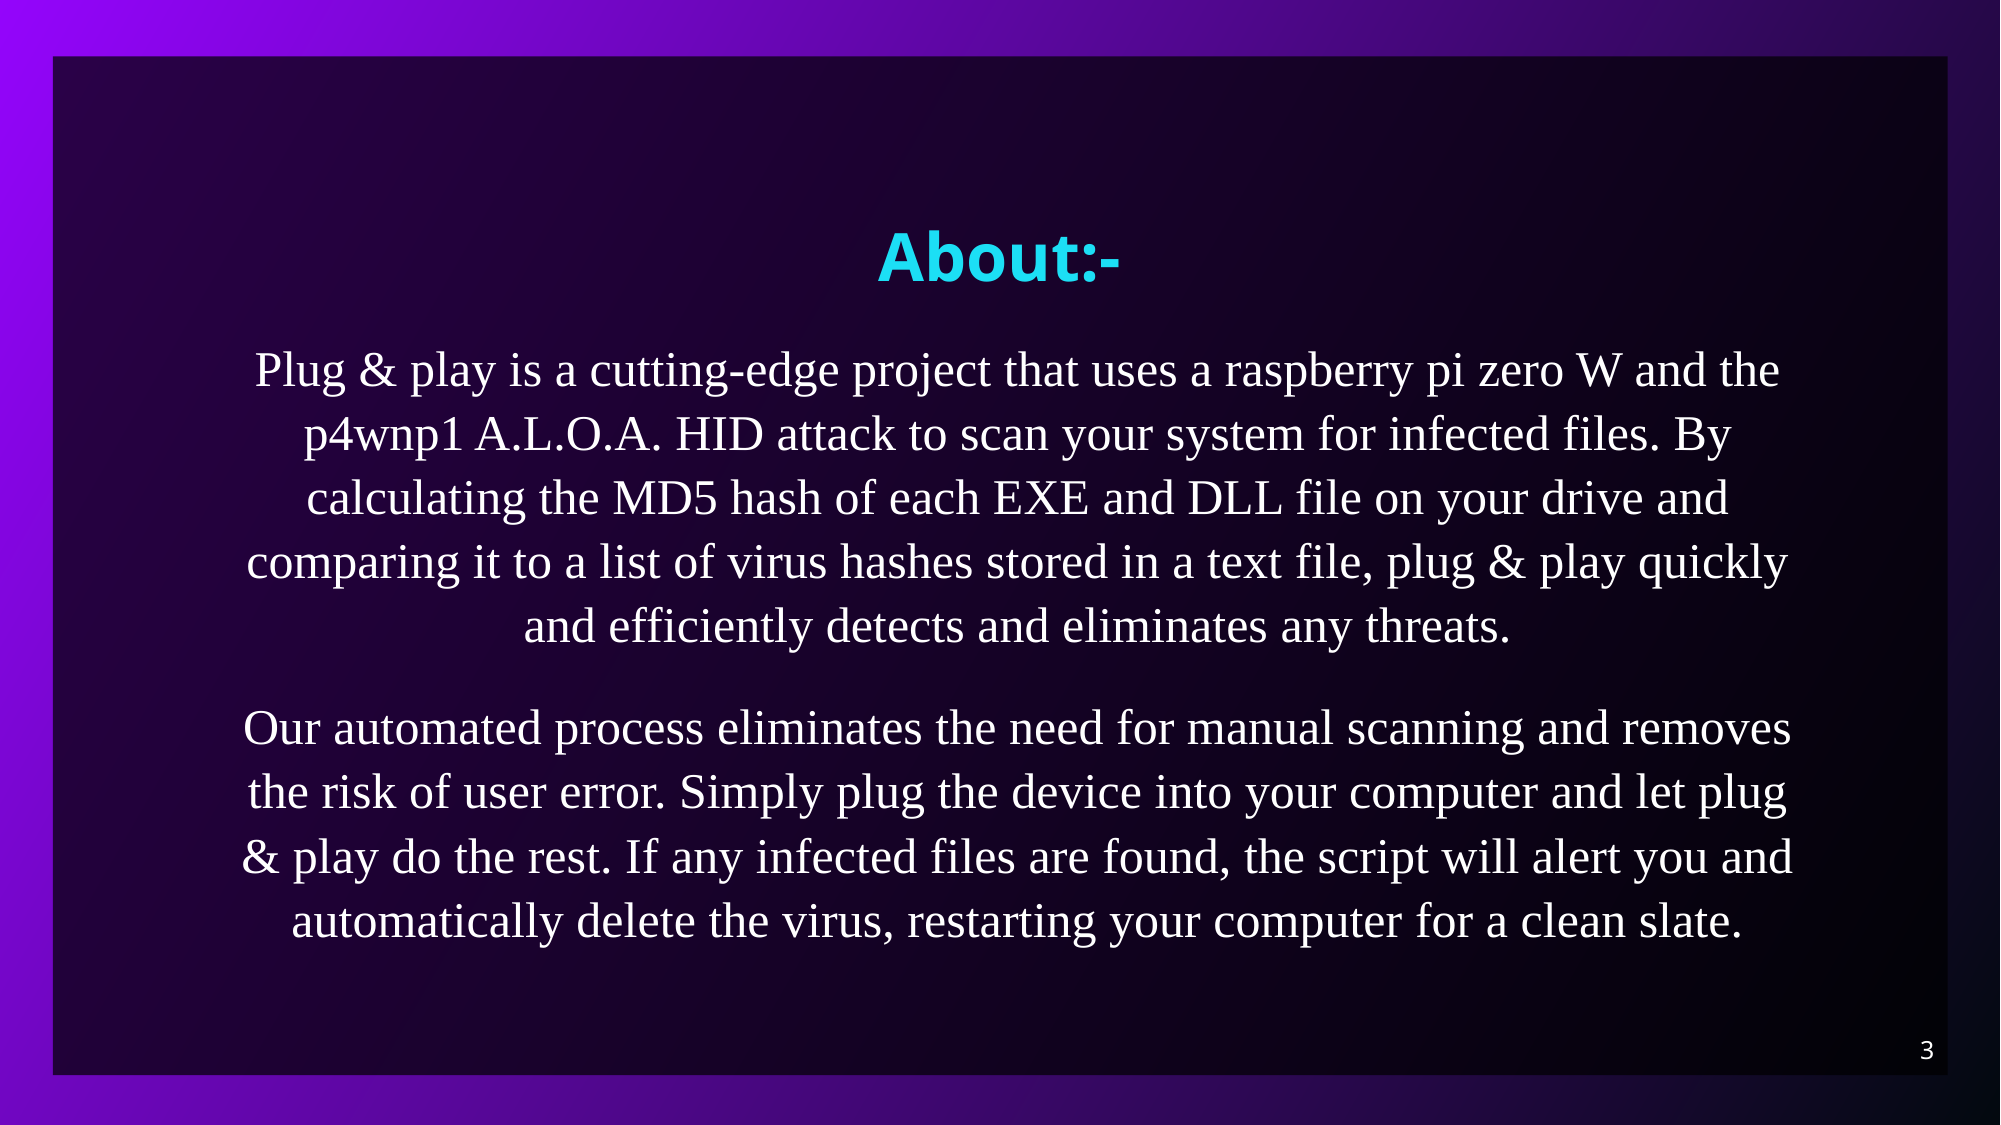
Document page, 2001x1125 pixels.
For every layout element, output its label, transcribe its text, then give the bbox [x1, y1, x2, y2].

slide_number 3 [1499, 1021, 1950, 1082]
subtitle Plug & play is a cutting-edge project that uses a raspberry pi zero W and the p4wnp1 A.L.O.A. HID attack to scan your system for infected files. By calculating the MD5 hash of each EXE and DLL file on your drive and comparing it to a list of virus hashes stored in a text file, plug & play quickly and efficiently detects and eliminates any threats. Our automated process eliminates the need for manual scanning and removes the risk of user error. Simply plug the device into your computer and let plug & play do the rest. If any infected files are found, the script will alert you and automatically delete the virus, restarting your computer for a clean slate. [225, 324, 1812, 930]
title About:- [52, 0, 1948, 304]
